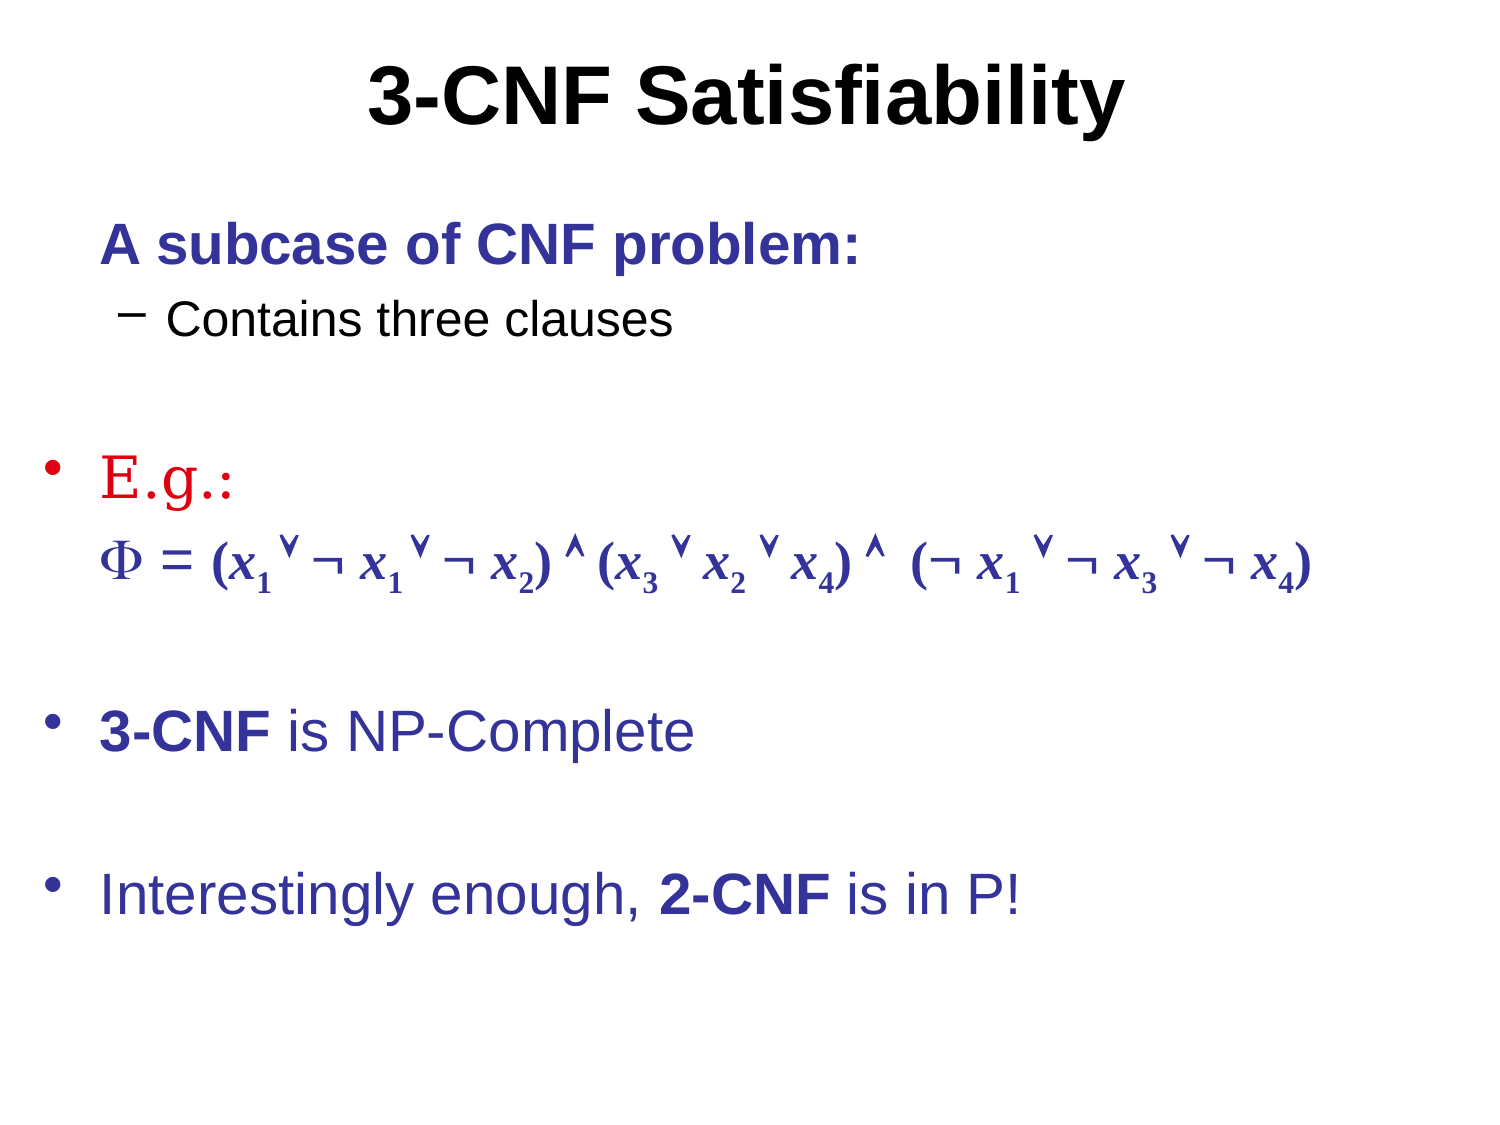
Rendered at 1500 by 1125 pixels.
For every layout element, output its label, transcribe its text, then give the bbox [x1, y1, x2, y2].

list A subcase of CNF problem: Contains three clauses E.g.:  = (x1   x1   x2)  (x3  x2  x4)  ( x1   x3   x4) 3-CNF is NP-Complete Interestingly enough, 2-CNF is in P! [28, 199, 1490, 1032]
title 3-CNF Satisfiability [28, 16, 1466, 166]
